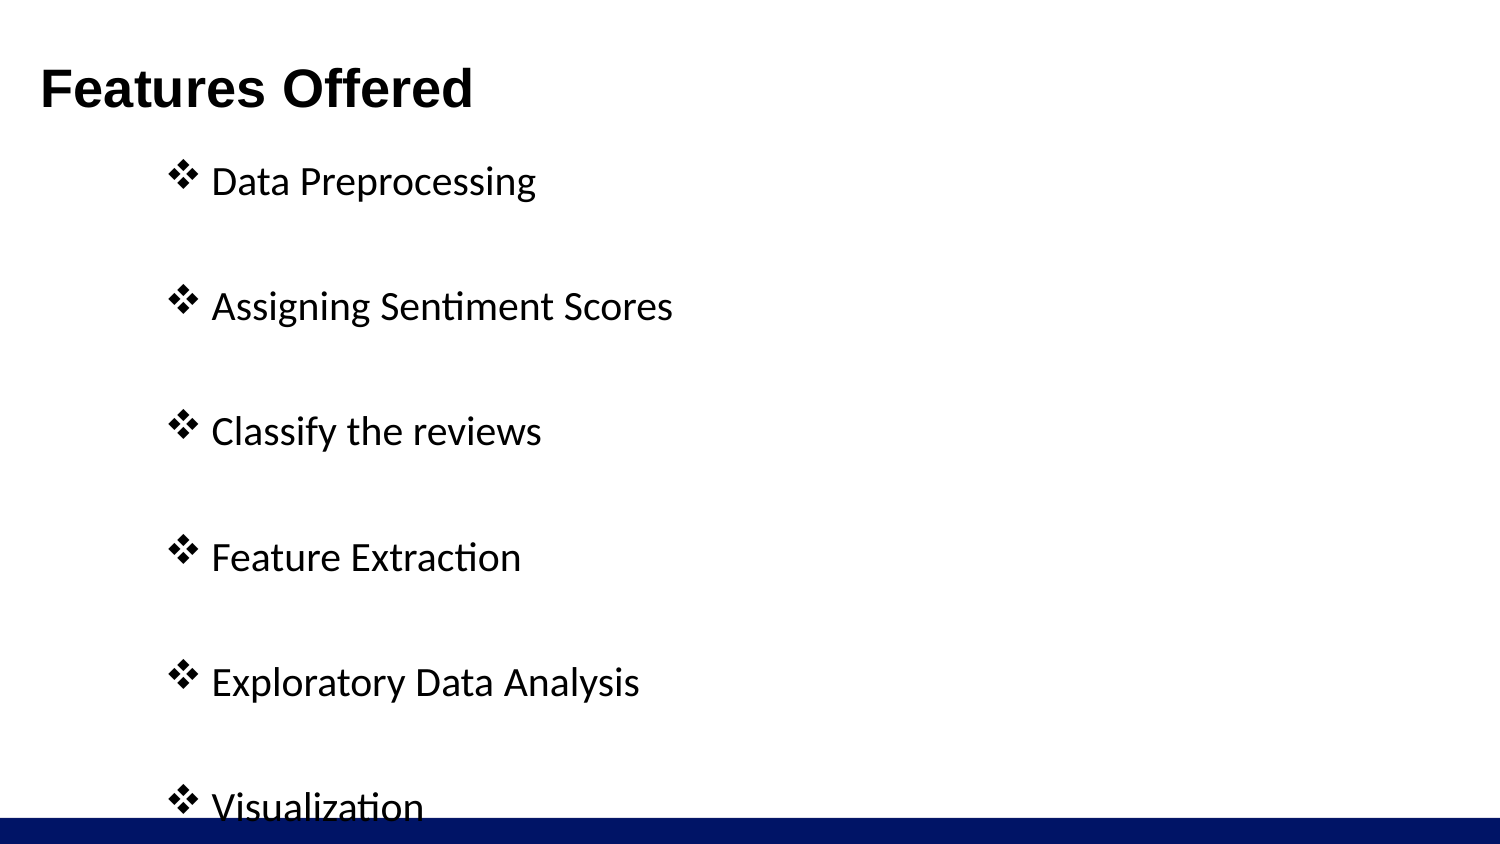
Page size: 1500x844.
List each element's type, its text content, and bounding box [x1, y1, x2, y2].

title Features Offered [38, 51, 477, 195]
picture [0, 817, 1500, 844]
text_box Data Preprocessing Assigning Sentiment Scores Classify the reviews Feature Extraction Exploratory Data Analysis Visualization [149, 71, 1137, 837]
